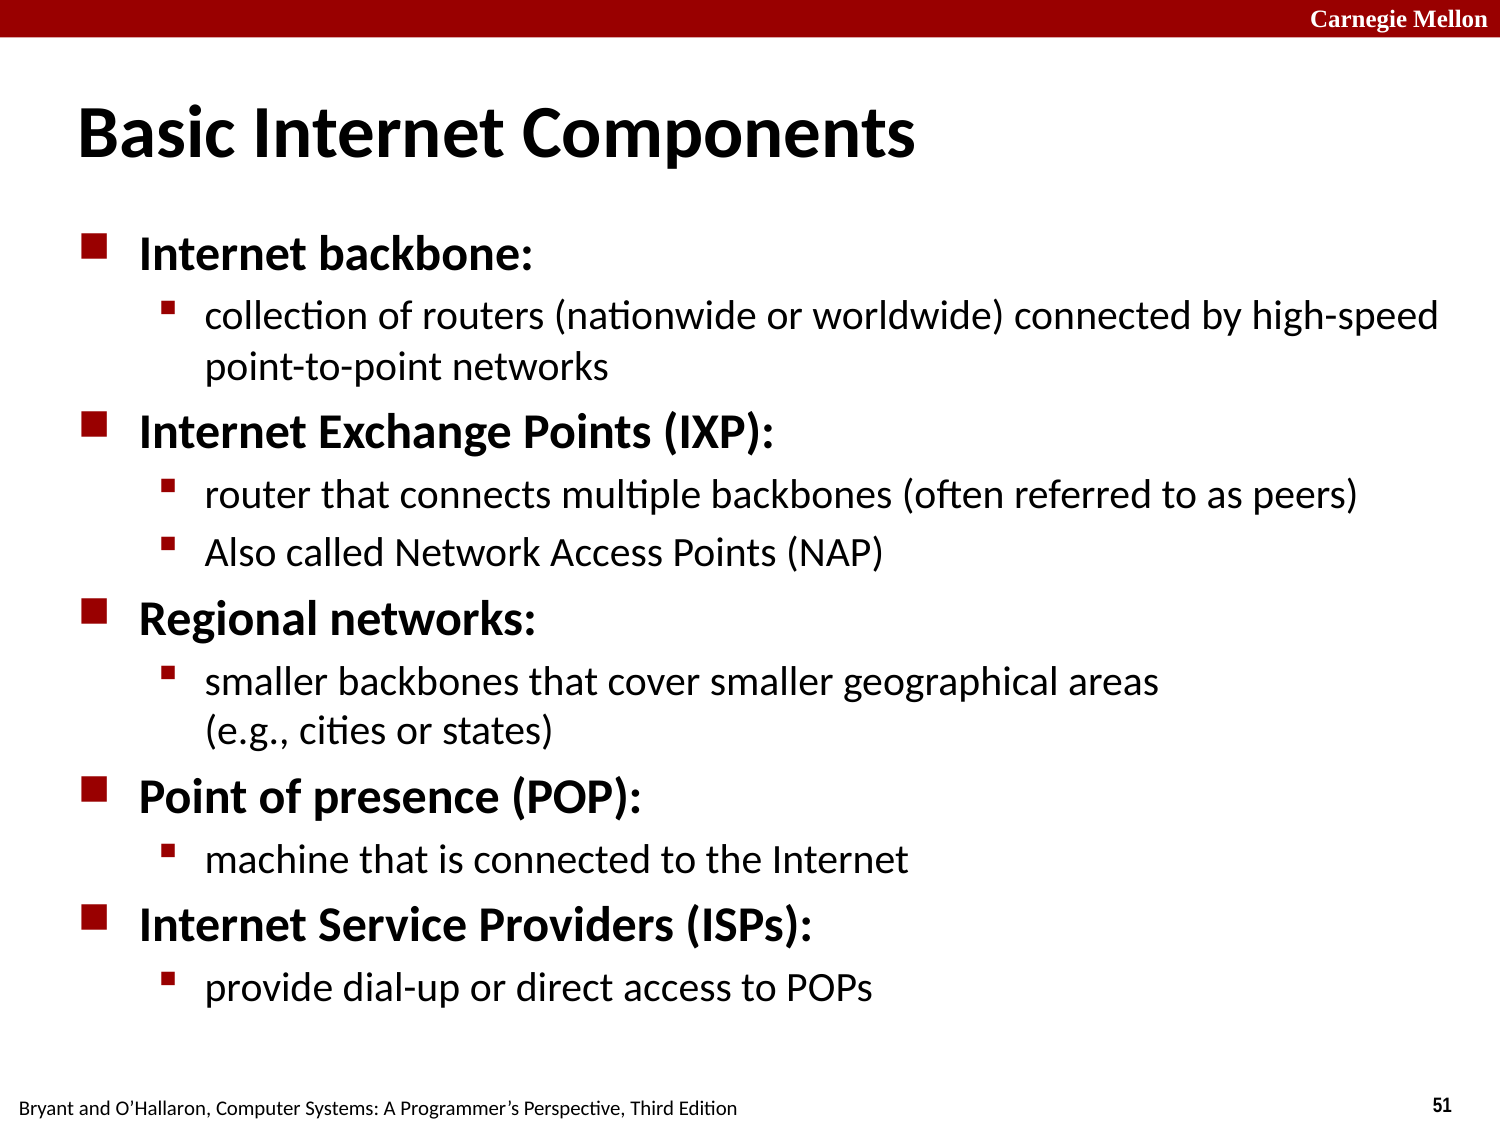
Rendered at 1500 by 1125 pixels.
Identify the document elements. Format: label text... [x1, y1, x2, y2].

title Basic Internet Components [62, 74, 1126, 170]
list Internet backbone: collection of routers (nationwide or worldwide) connected by high-speed point-to-point networks Internet Exchange Points (IXP): router that connects multiple backbones (often referred to as peers) Also called Network Access Points (NAP) Regional networks: smaller backbones that cover smaller geographical areas (e.g., cities or states) Point of presence (POP): machine that is connected to the Internet Internet Service Providers (ISPs): provide dial-up or direct access to POPs [67, 212, 1463, 1026]
